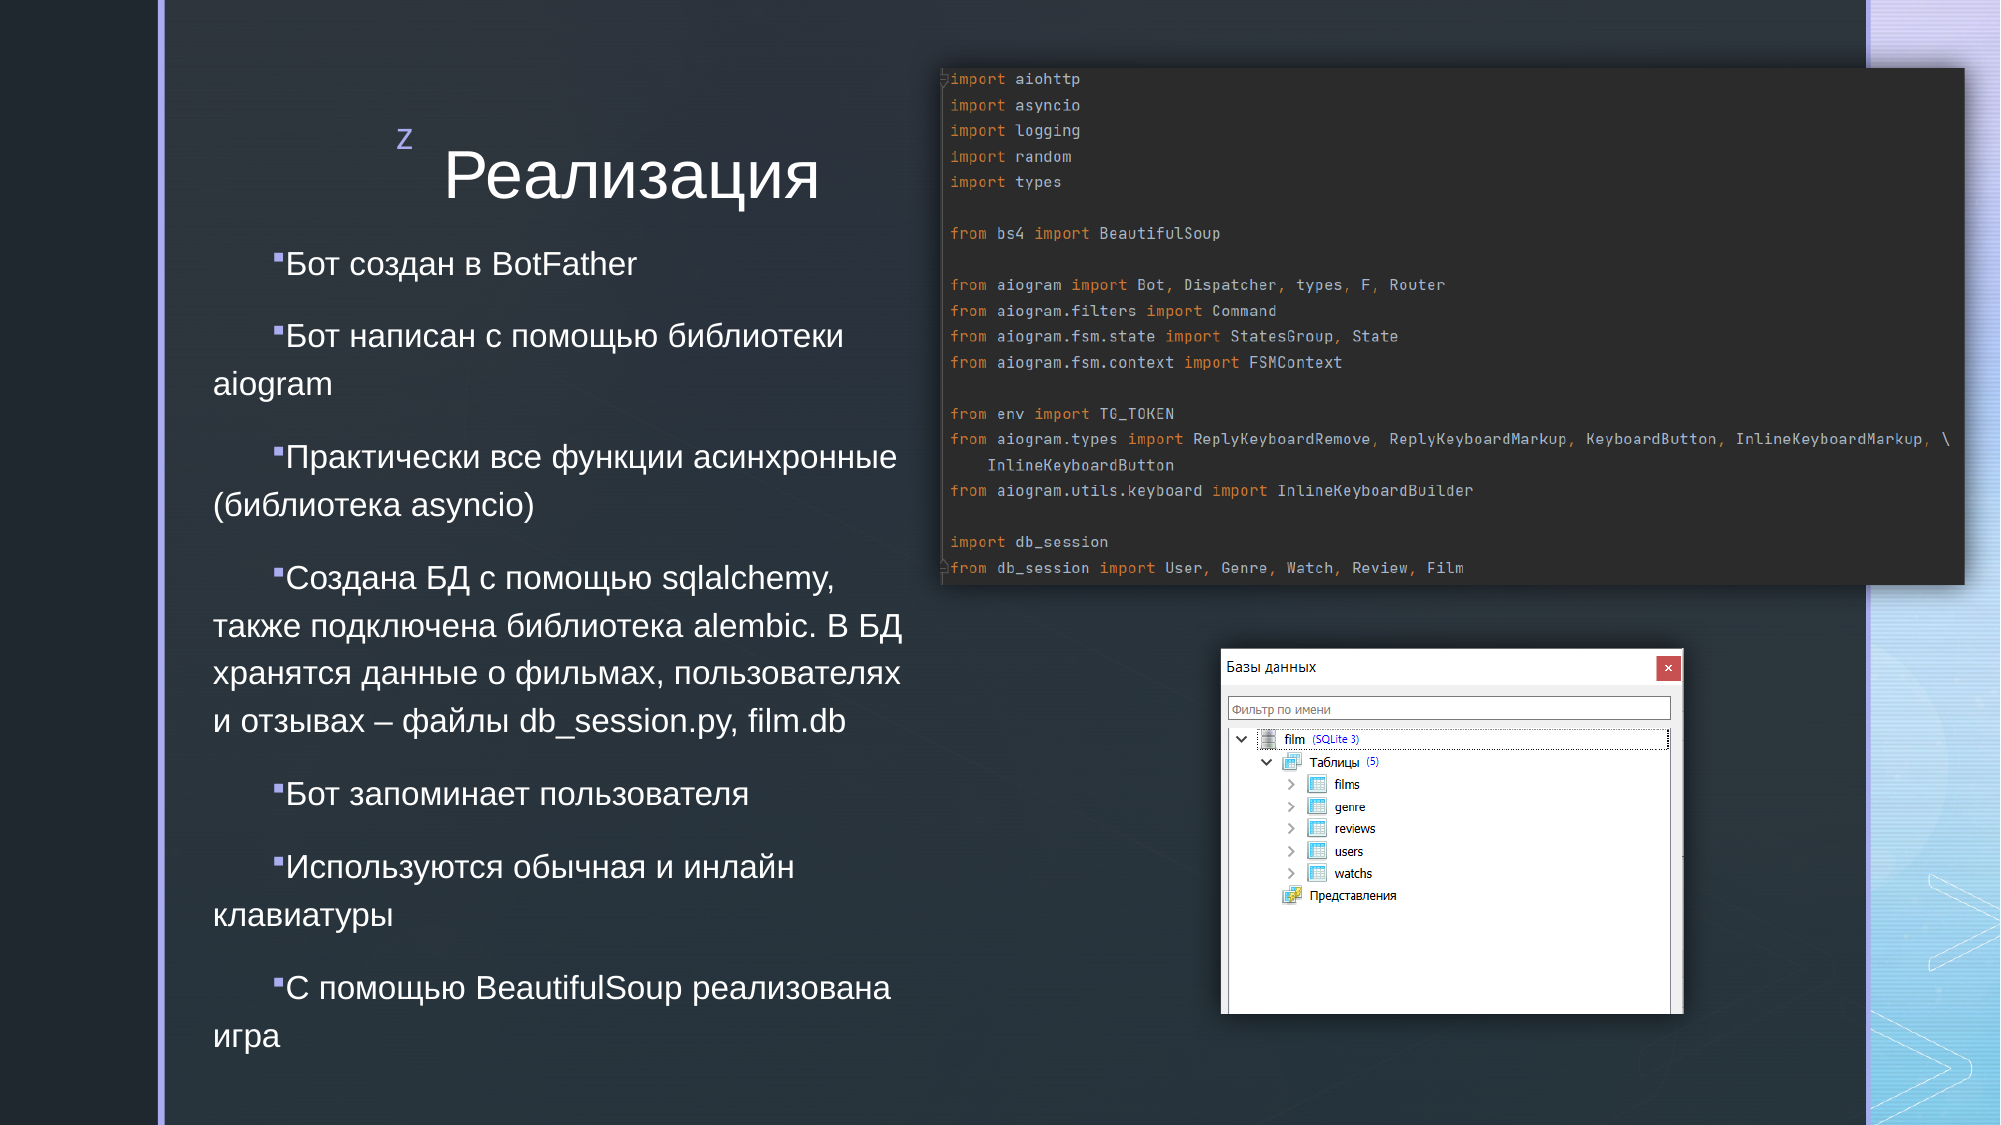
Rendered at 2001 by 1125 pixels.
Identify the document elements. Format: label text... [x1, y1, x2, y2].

picture [1220, 647, 1684, 1015]
picture [939, 0, 2001, 1125]
list Бот создан в BotFather Бот написан с помощью библиотеки aiogram Практически все функции асинхронные (библиотека asyncio) Создана БД с помощью sqlalchemy, также подключена библиотека alembic. В БД хранятся данные о фильмах, пользователях и отзывах – файлы db_session.py, film.db Бот запоминает пользователя Используются обычная и инлайн клавиатуры С помощью BeautifulSoup реализована игра [197, 221, 928, 1125]
title Реализация [428, 132, 916, 221]
